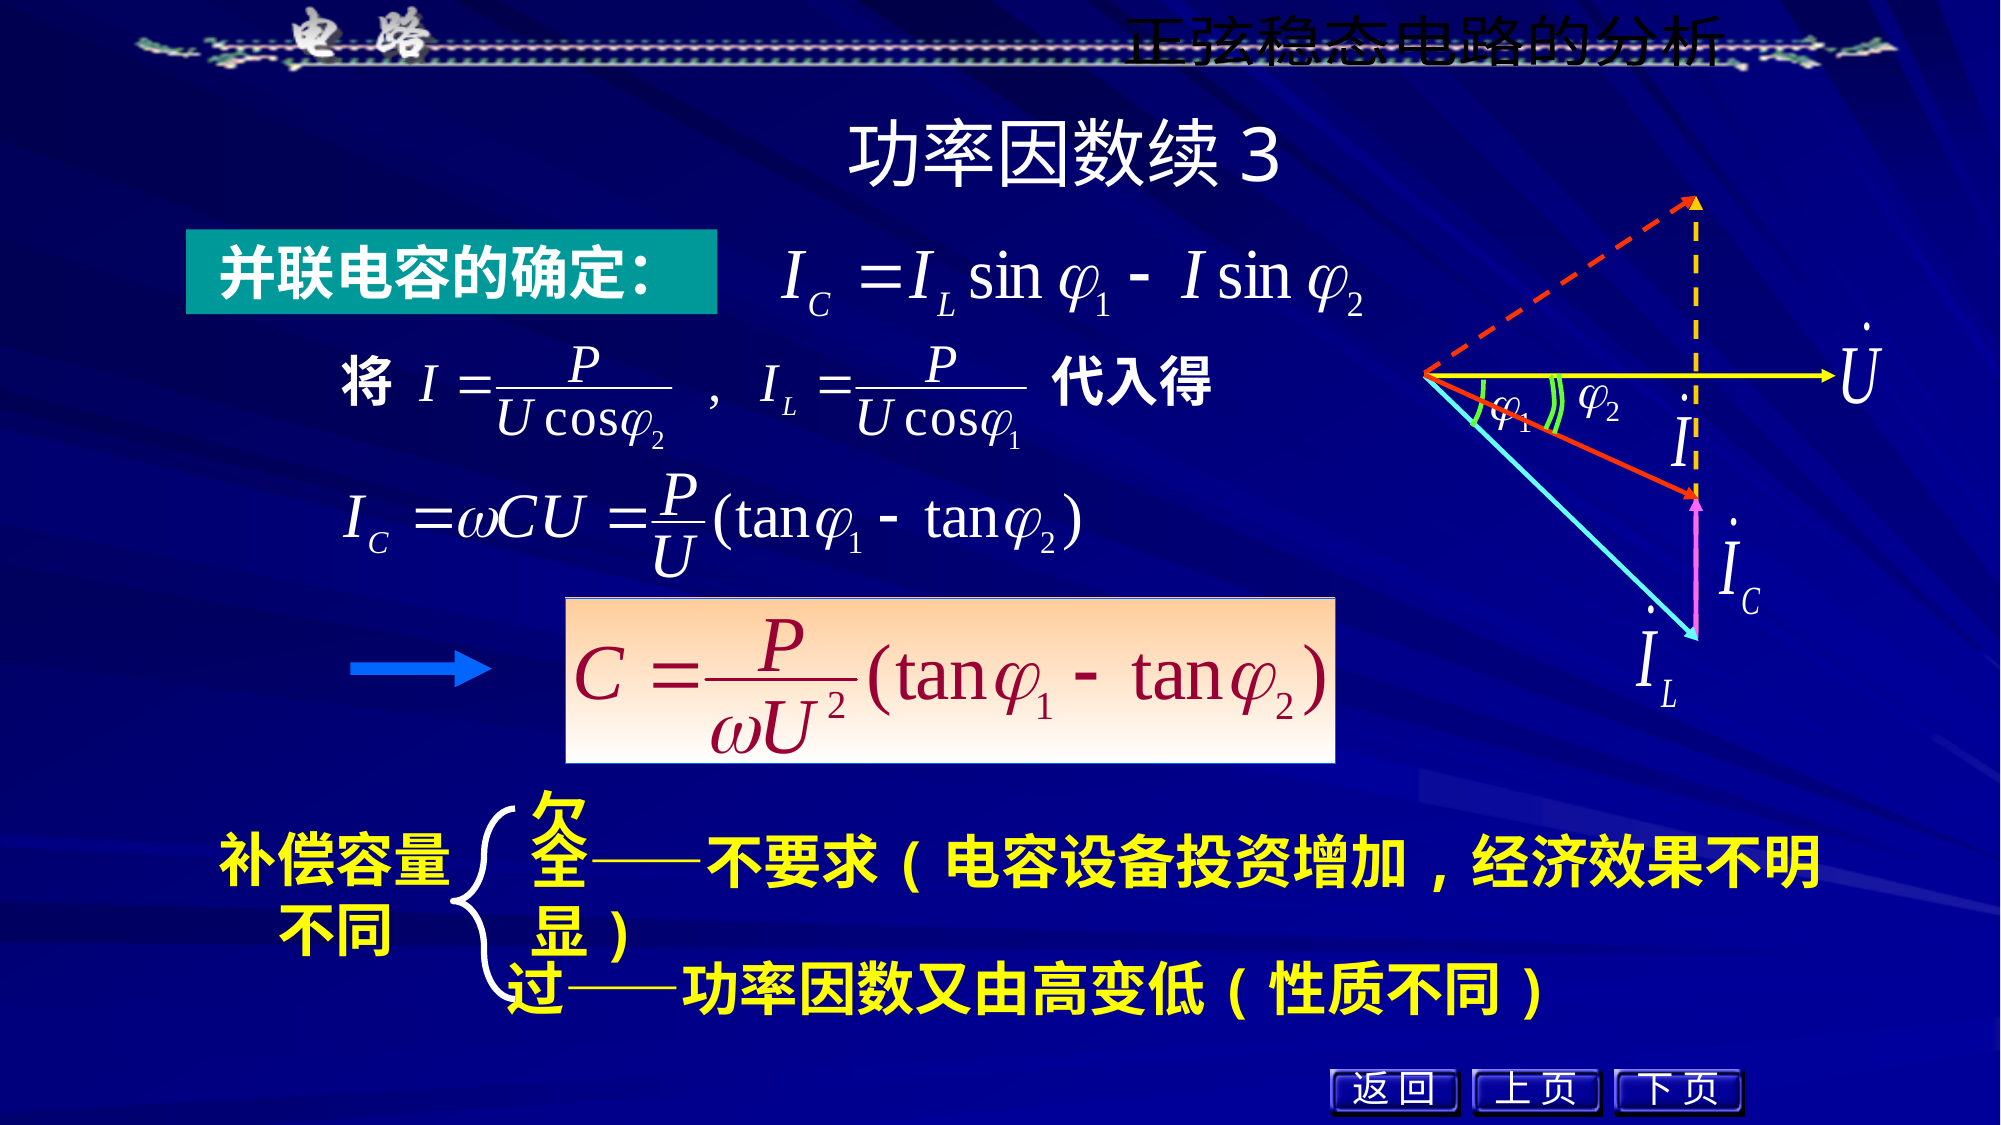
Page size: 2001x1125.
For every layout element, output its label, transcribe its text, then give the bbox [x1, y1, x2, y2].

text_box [334, 331, 1220, 458]
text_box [564, 597, 1336, 764]
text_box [1424, 313, 1908, 719]
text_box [1330, 1057, 1461, 1119]
text_box 并联电容的确定： [186, 230, 667, 315]
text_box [1472, 1057, 1603, 1119]
text_box [350, 662, 493, 675]
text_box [182, 774, 1838, 1031]
title 功率因数续3 [137, 59, 1863, 230]
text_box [666, 231, 1373, 326]
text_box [1614, 1057, 1745, 1119]
picture [0, 0, 2001, 1125]
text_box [287, 455, 1087, 585]
